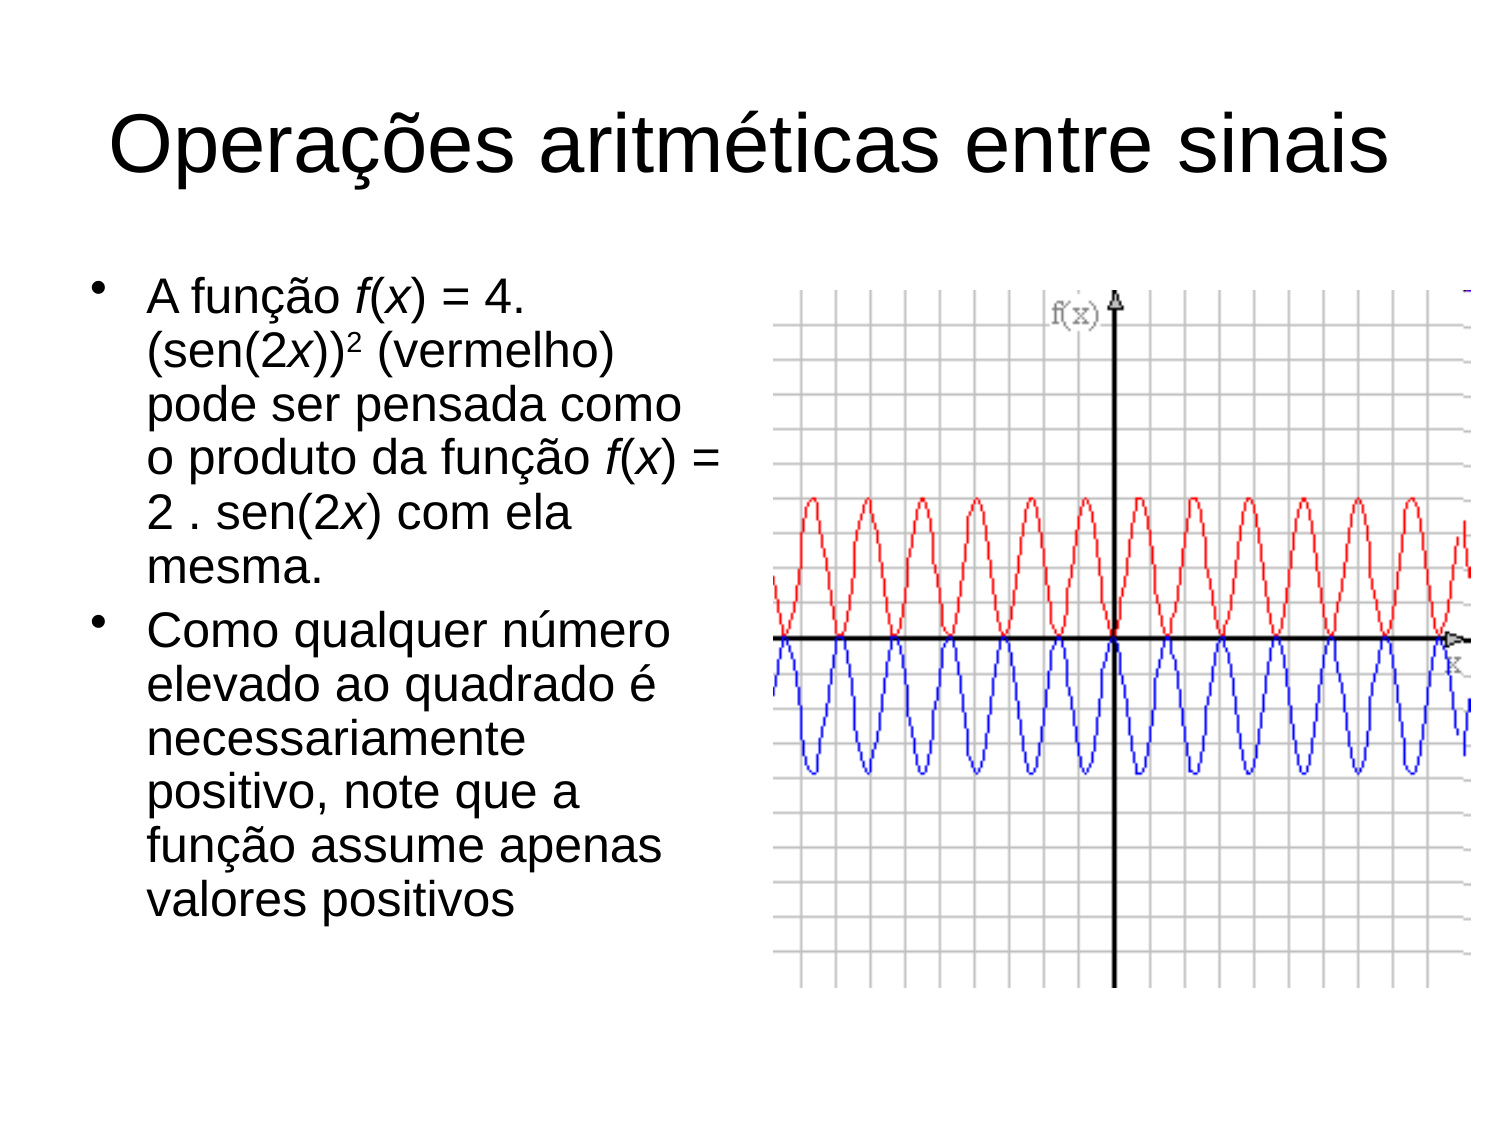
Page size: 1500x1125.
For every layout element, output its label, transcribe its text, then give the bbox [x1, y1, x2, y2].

picture [773, 290, 1471, 988]
list A função f(x) = 4.(sen(2x))2 (vermelho) pode ser pensada como o produto da função f(x) = 2 . sen(2x) com ela mesma. Como qualquer número elevado ao quadrado é necessariamente positivo, note que a função assume apenas valores positivos [75, 262, 738, 1005]
title Operações aritméticas entre sinais [75, 45, 1425, 233]
